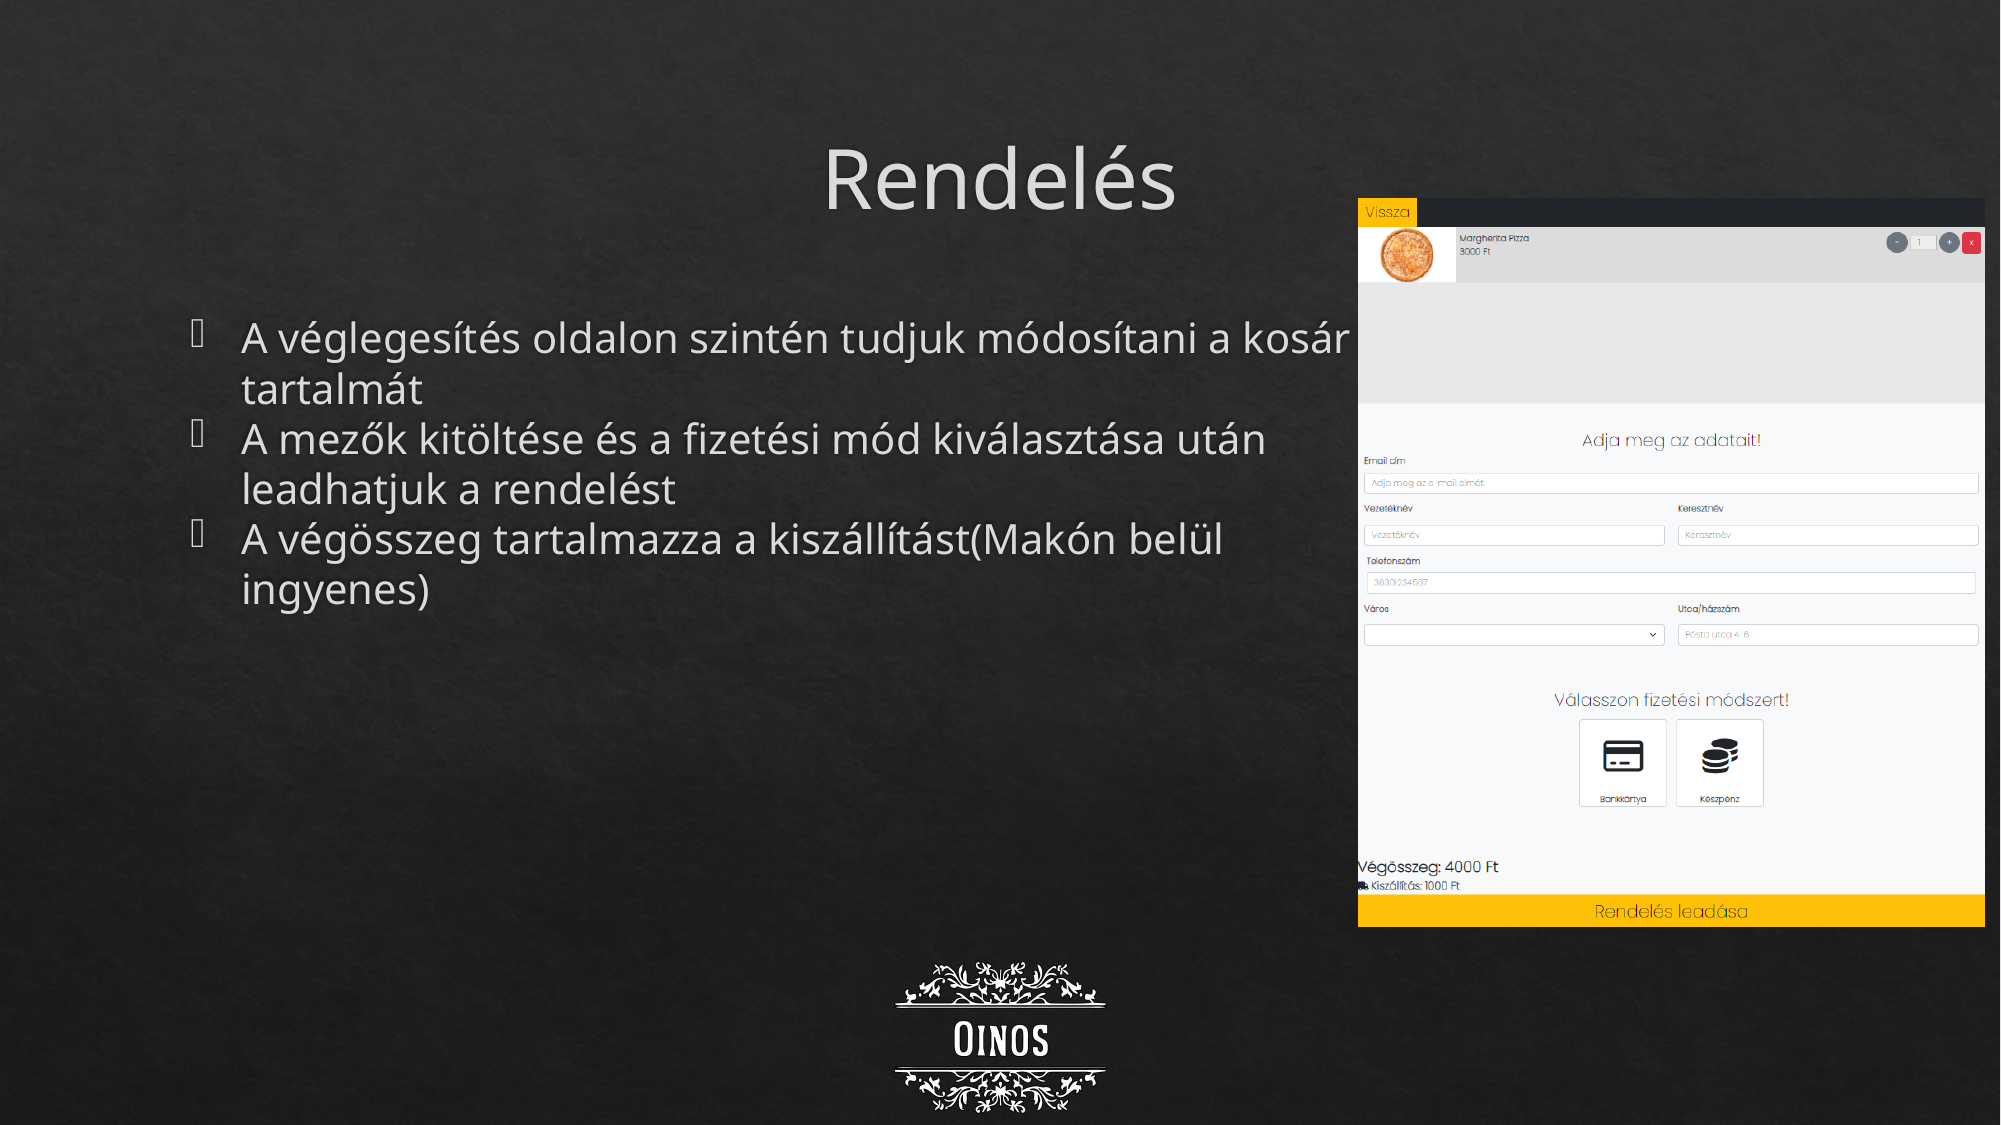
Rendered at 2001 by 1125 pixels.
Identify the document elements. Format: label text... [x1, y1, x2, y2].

title Rendelés [236, 96, 1764, 257]
picture [879, 941, 1121, 1117]
picture [1358, 197, 1986, 928]
list A véglegesítés oldalon szintén tudjuk módosítani a kosár tartalmát A mezők kitöltése és a fizetési mód kiválasztása után leadhatjuk a rendelést A végösszeg tartalmazza a kiszállítást(Makón belül ingyenes) [150, 304, 1374, 952]
